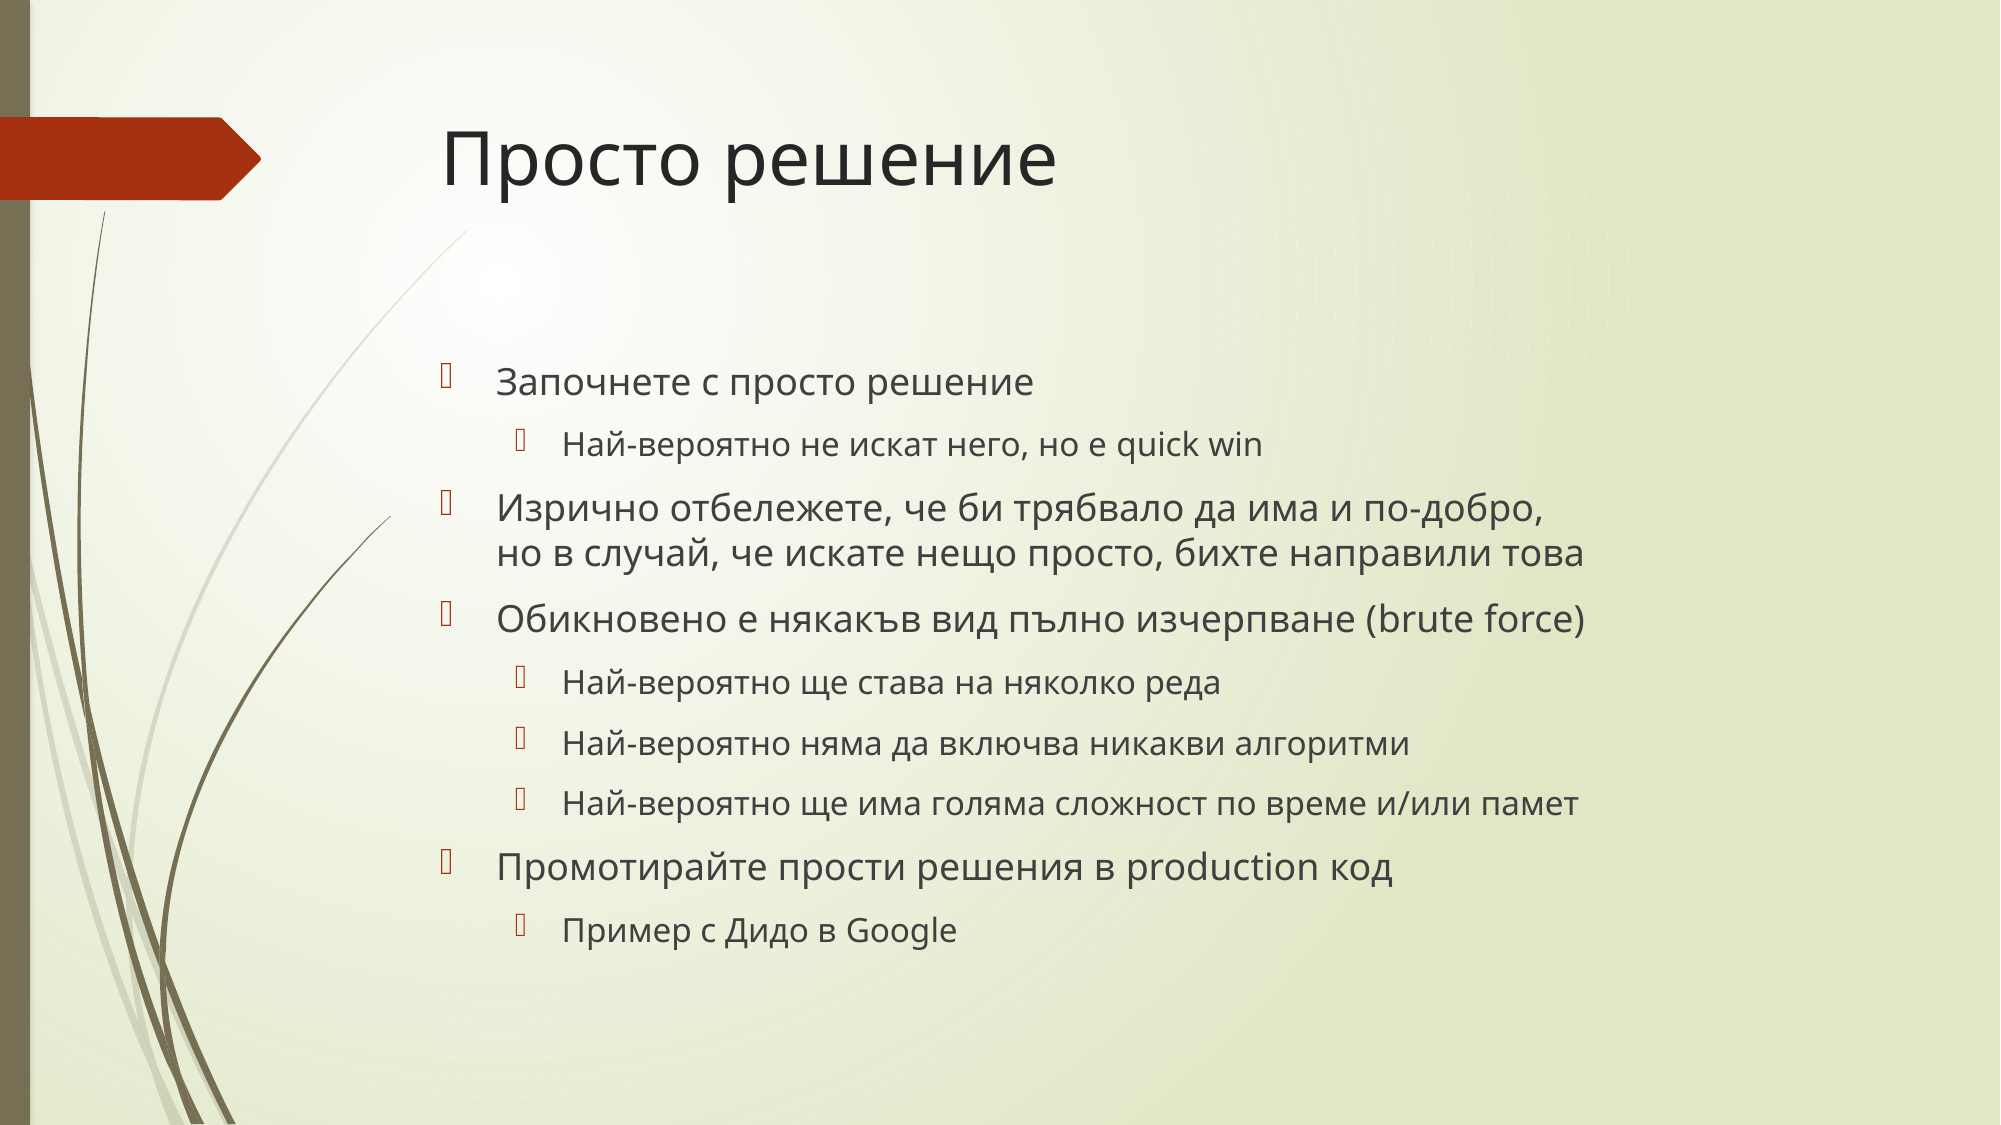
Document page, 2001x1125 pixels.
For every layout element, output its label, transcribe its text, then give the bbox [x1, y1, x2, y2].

title Просто решение [425, 102, 1888, 313]
list Започнете с просто решение Най-вероятно не искат него, но е quick win Изрично отбележете, че би трябвало да има и по-добро, но в случай, че искате нещо просто, бихте направили това Обикновено е някакъв вид пълно изчерпване (brute force) Най-вероятно ще става на няколко реда Най-вероятно няма да включва никакви алгоритми Най-вероятно ще има голяма сложност по време и/или памет Промотирайте прости решения в production код Пример с Дидо в Google [424, 350, 1888, 970]
